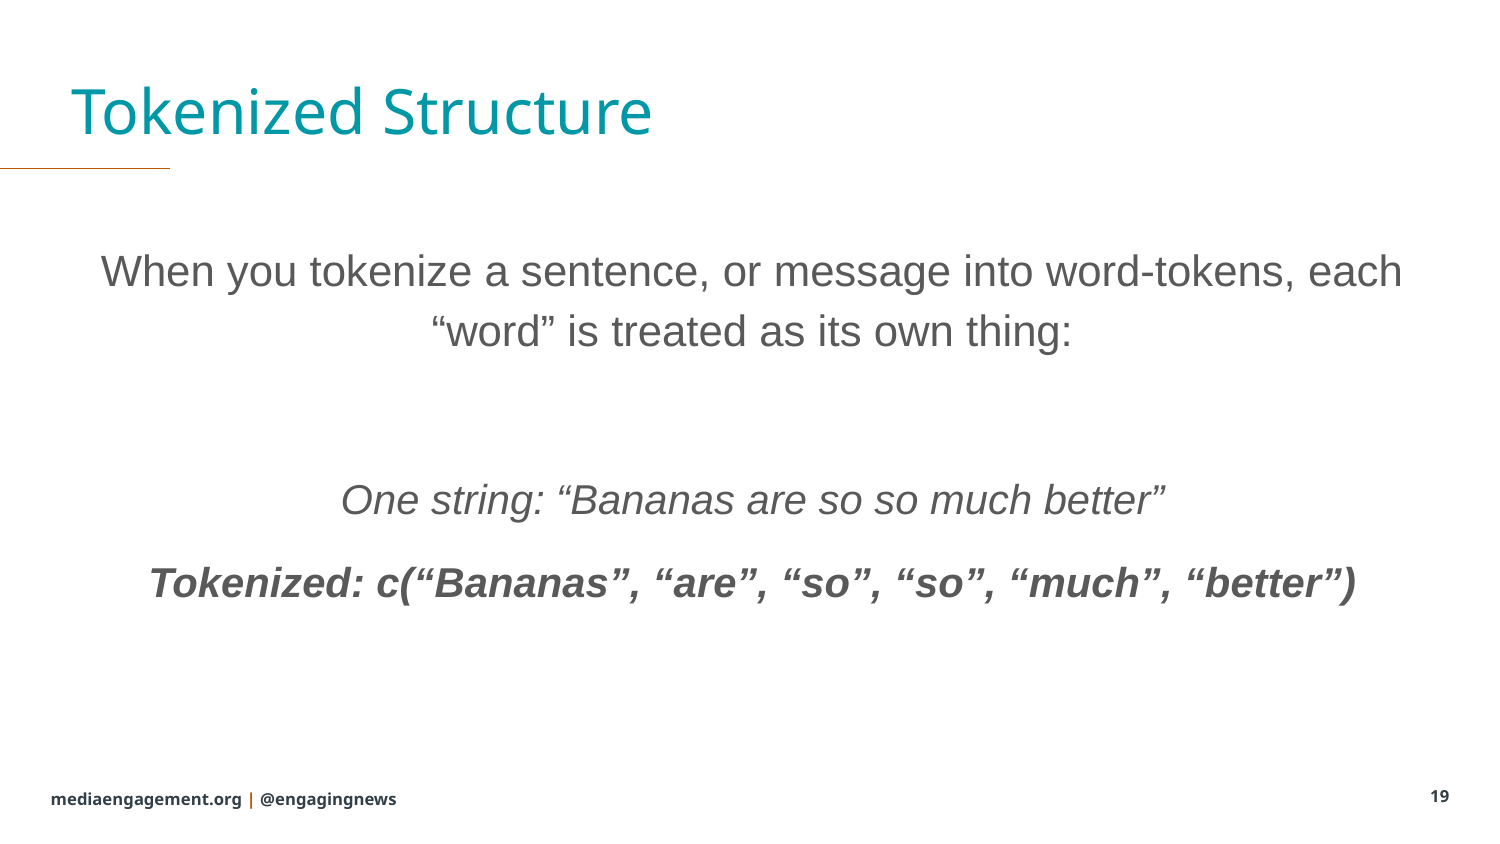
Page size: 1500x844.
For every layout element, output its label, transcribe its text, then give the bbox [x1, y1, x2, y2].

list When you tokenize a sentence, or message into word-tokens, each “word” is treated as its own thing: One string: “Bananas are so so much better” Tokenized: c(“Bananas”, “are”, “so”, “so”, “much”, “better”) [55, 219, 1450, 699]
title Tokenized Structure [55, 65, 1450, 147]
